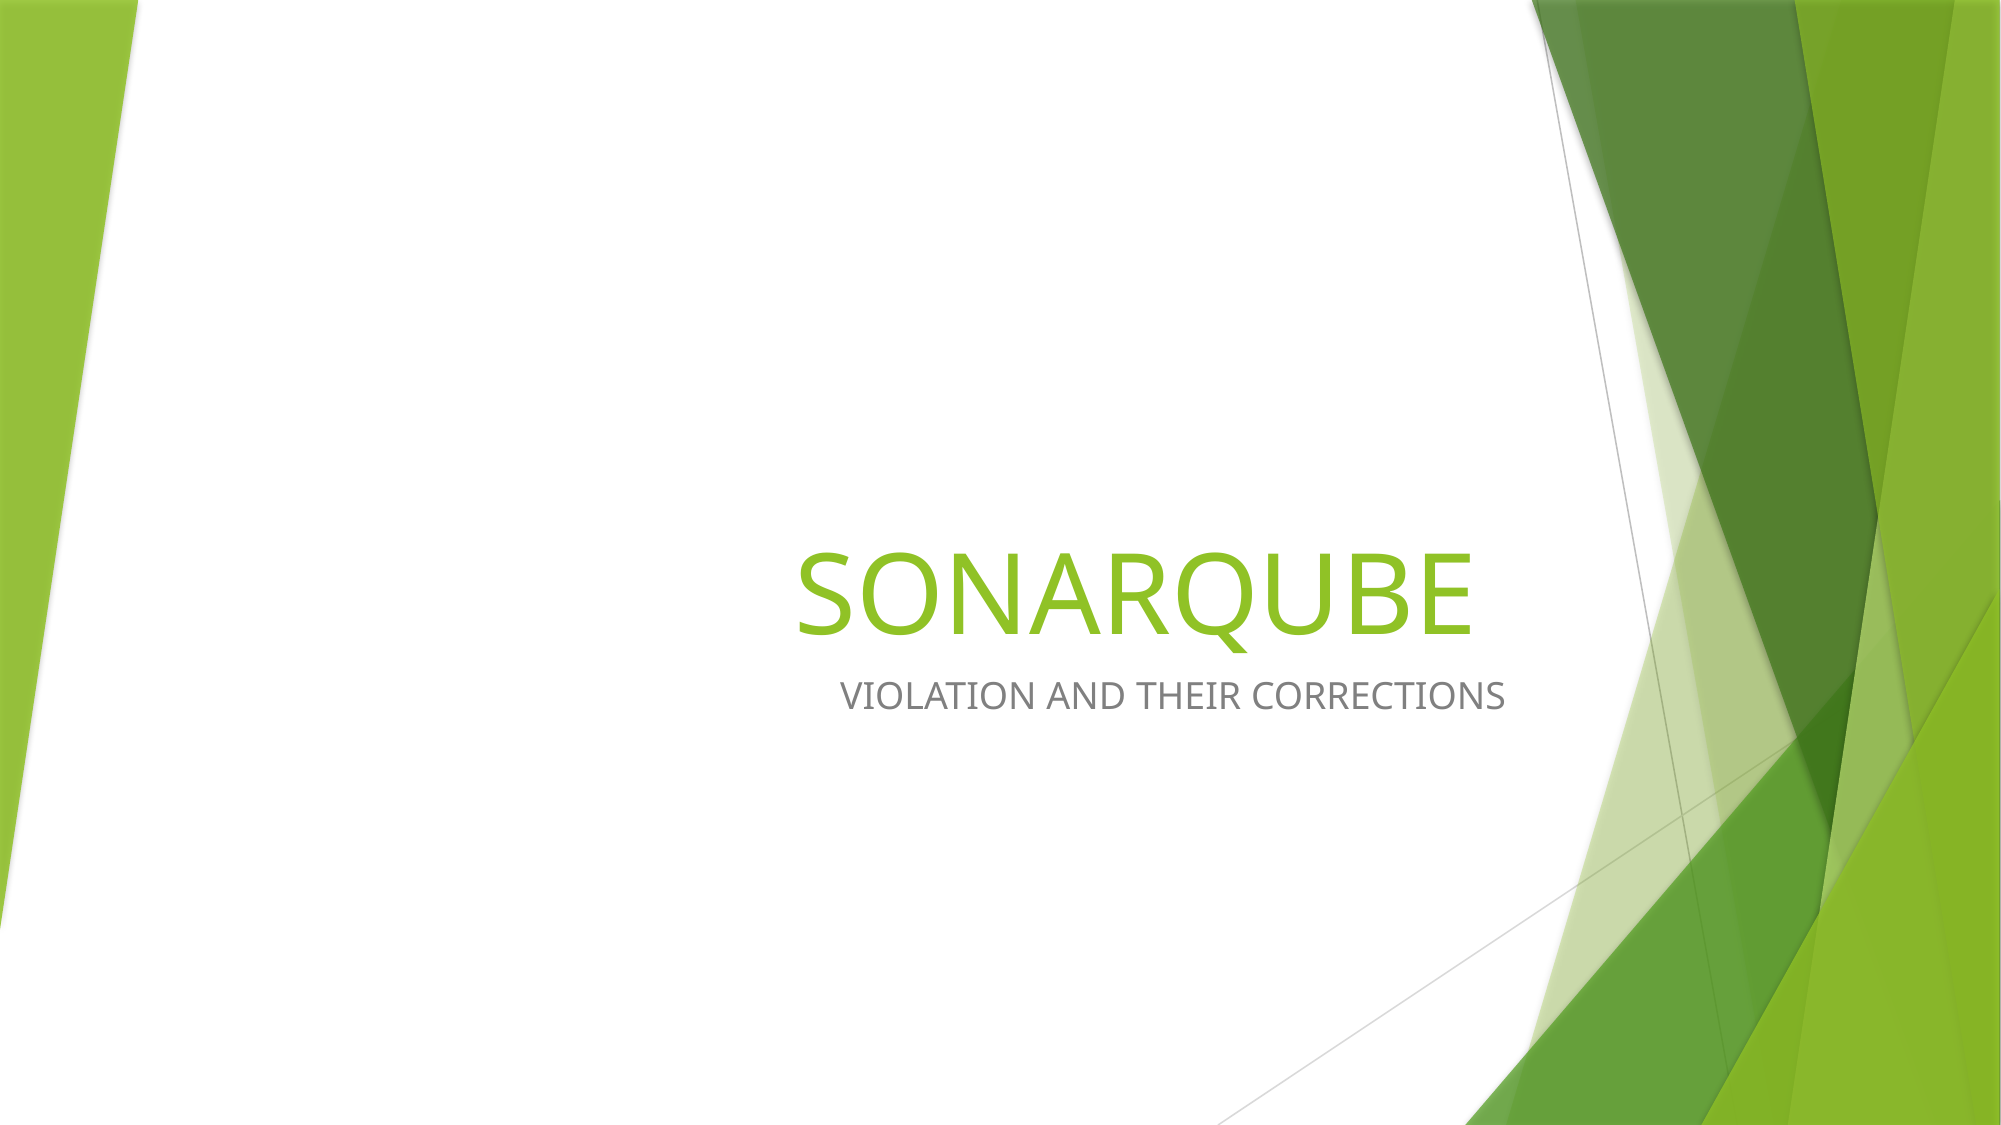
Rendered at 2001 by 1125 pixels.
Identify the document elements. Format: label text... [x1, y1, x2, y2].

subtitle VIOLATION AND THEIR CORRECTIONS [247, 664, 1522, 845]
title SONARQUBE [247, 394, 1522, 664]
